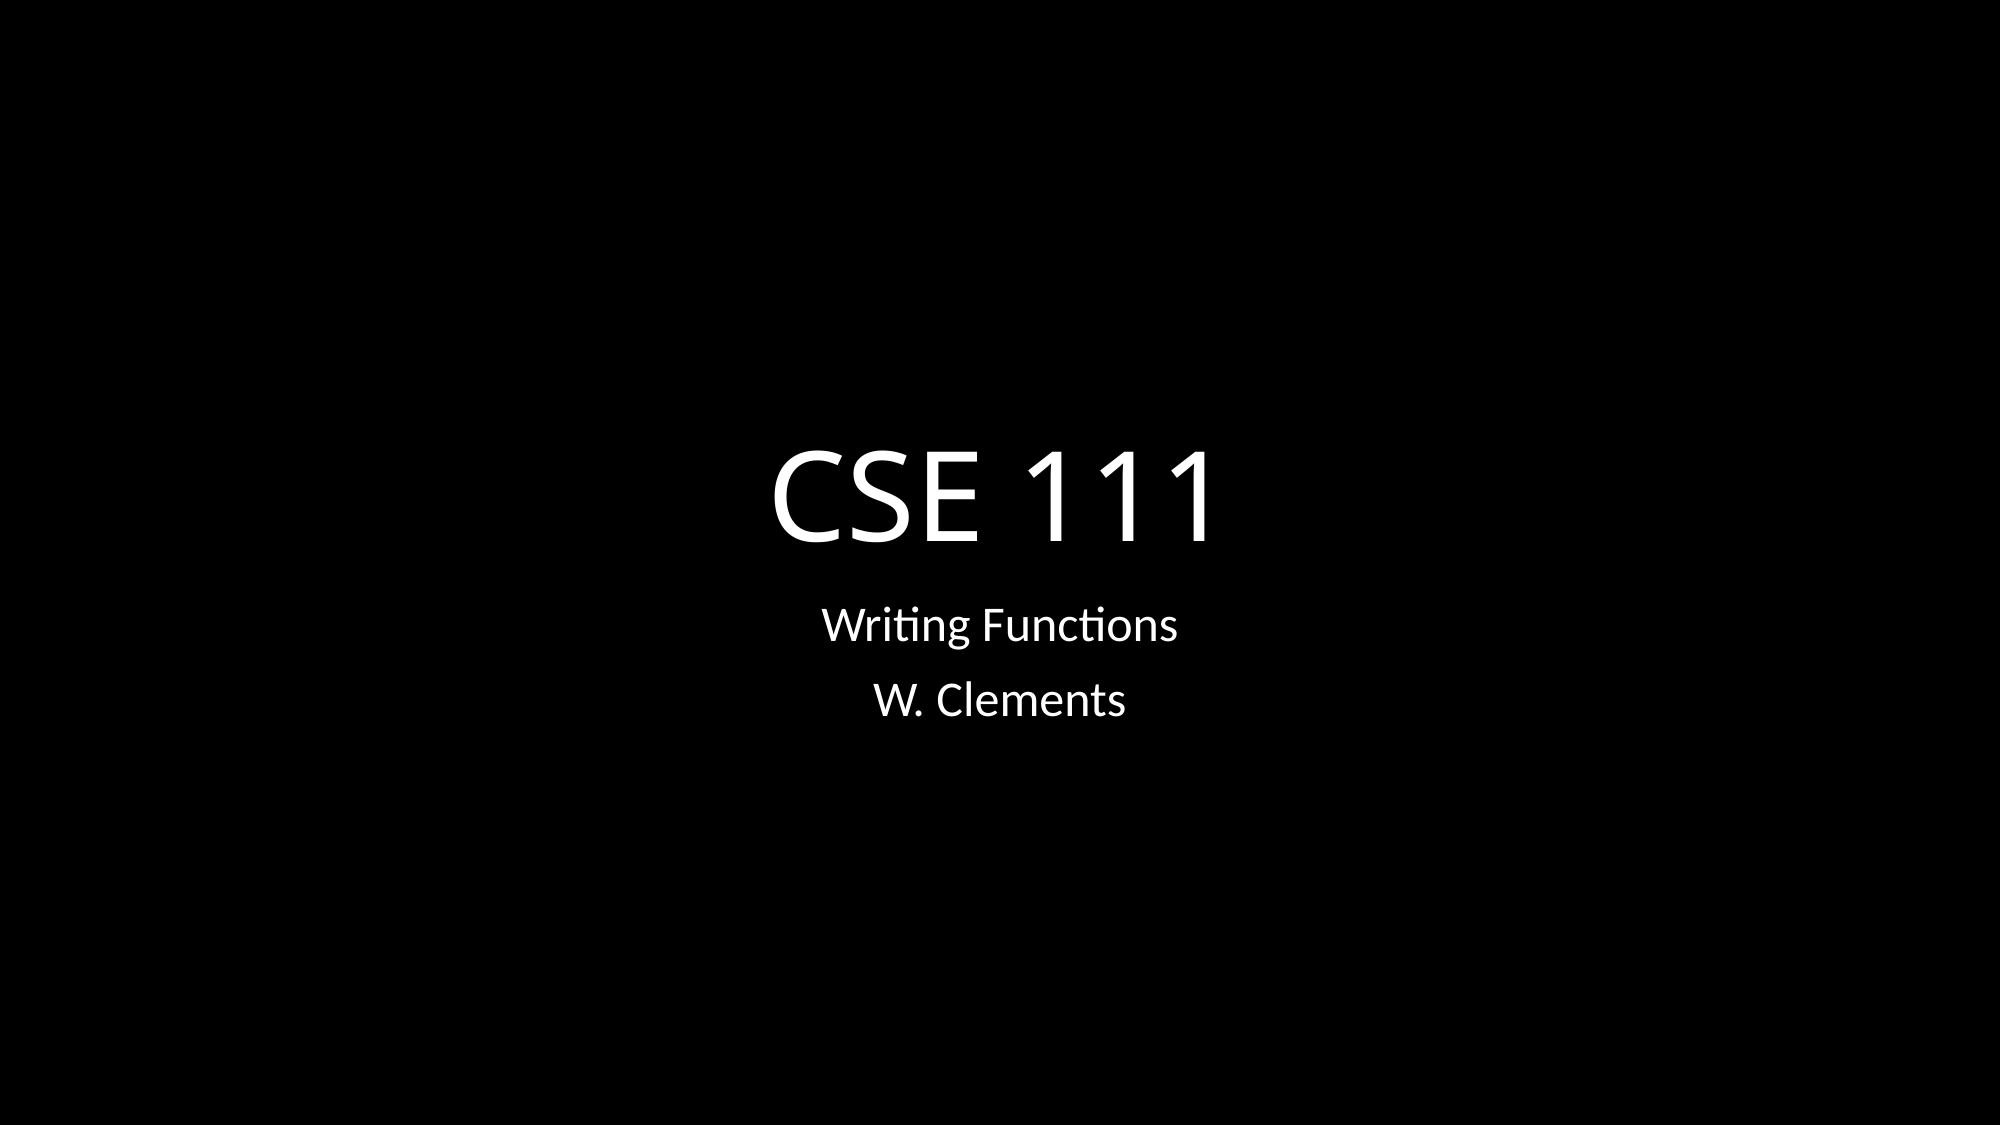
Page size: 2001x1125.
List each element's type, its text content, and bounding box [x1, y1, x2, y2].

subtitle Writing Functions W. Clements [249, 590, 1750, 863]
title CSE 111 [249, 184, 1750, 576]
